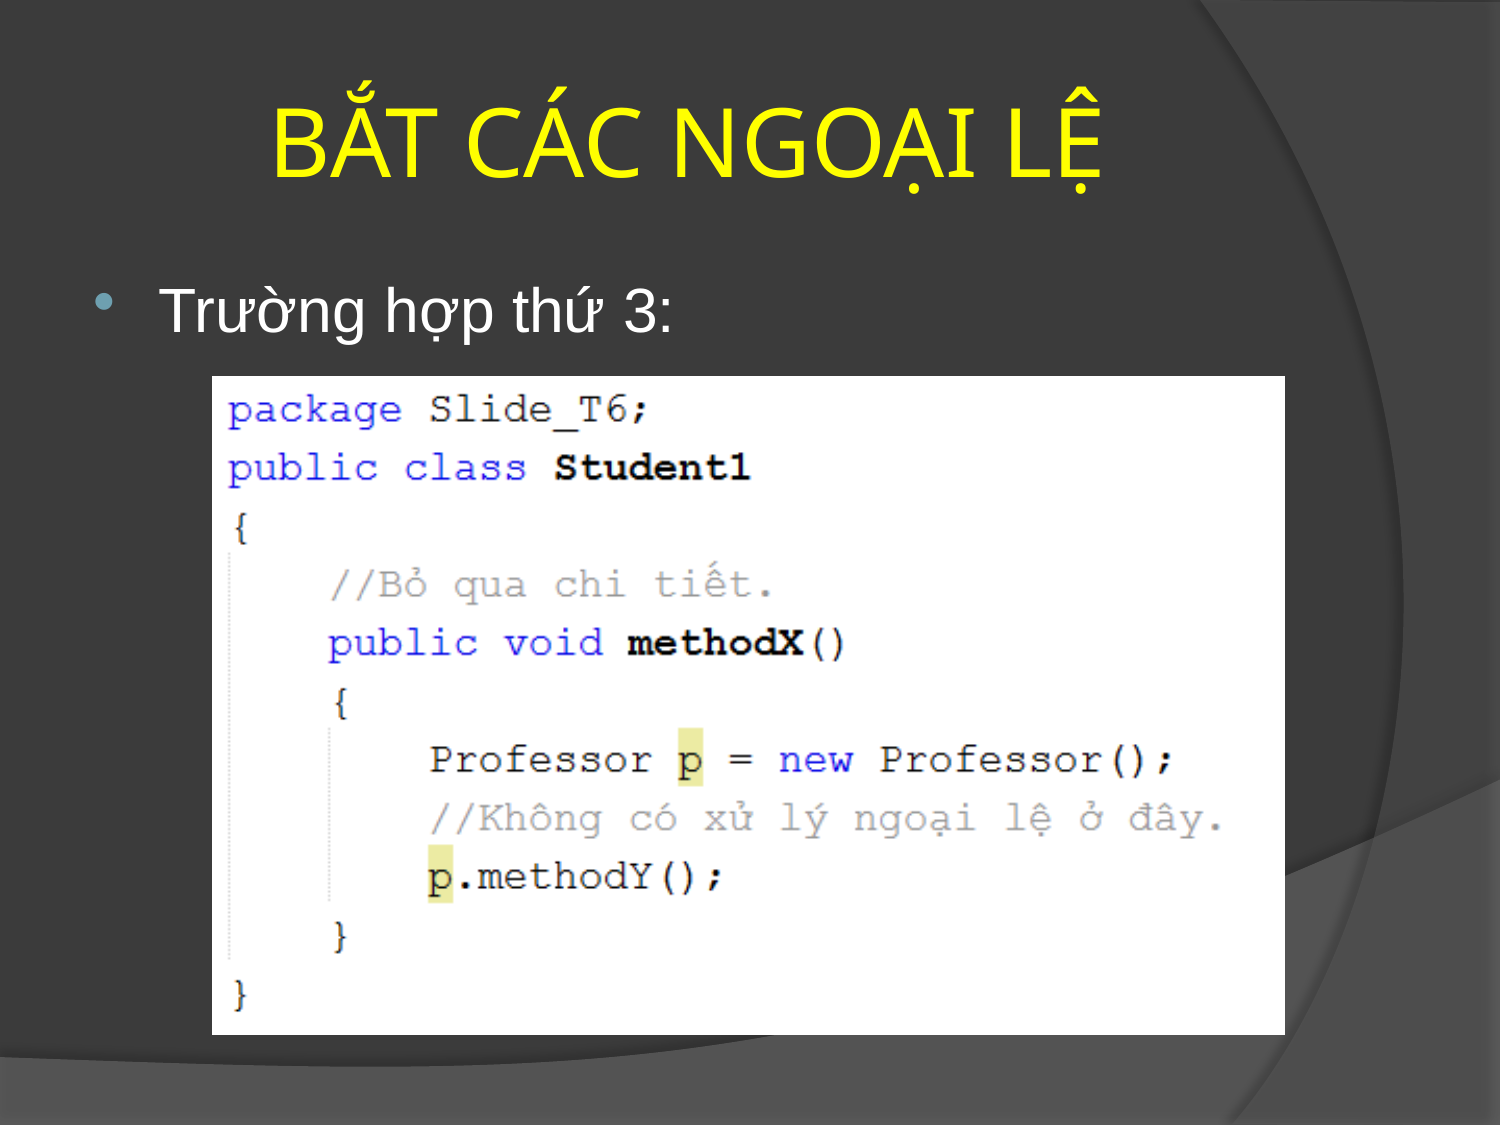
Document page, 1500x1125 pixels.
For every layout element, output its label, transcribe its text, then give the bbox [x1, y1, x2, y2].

list Trường hợp thứ 3: [75, 262, 1300, 1005]
picture [211, 376, 1285, 1036]
title BẮT CÁC NGOẠI LỆ [75, 45, 1300, 233]
